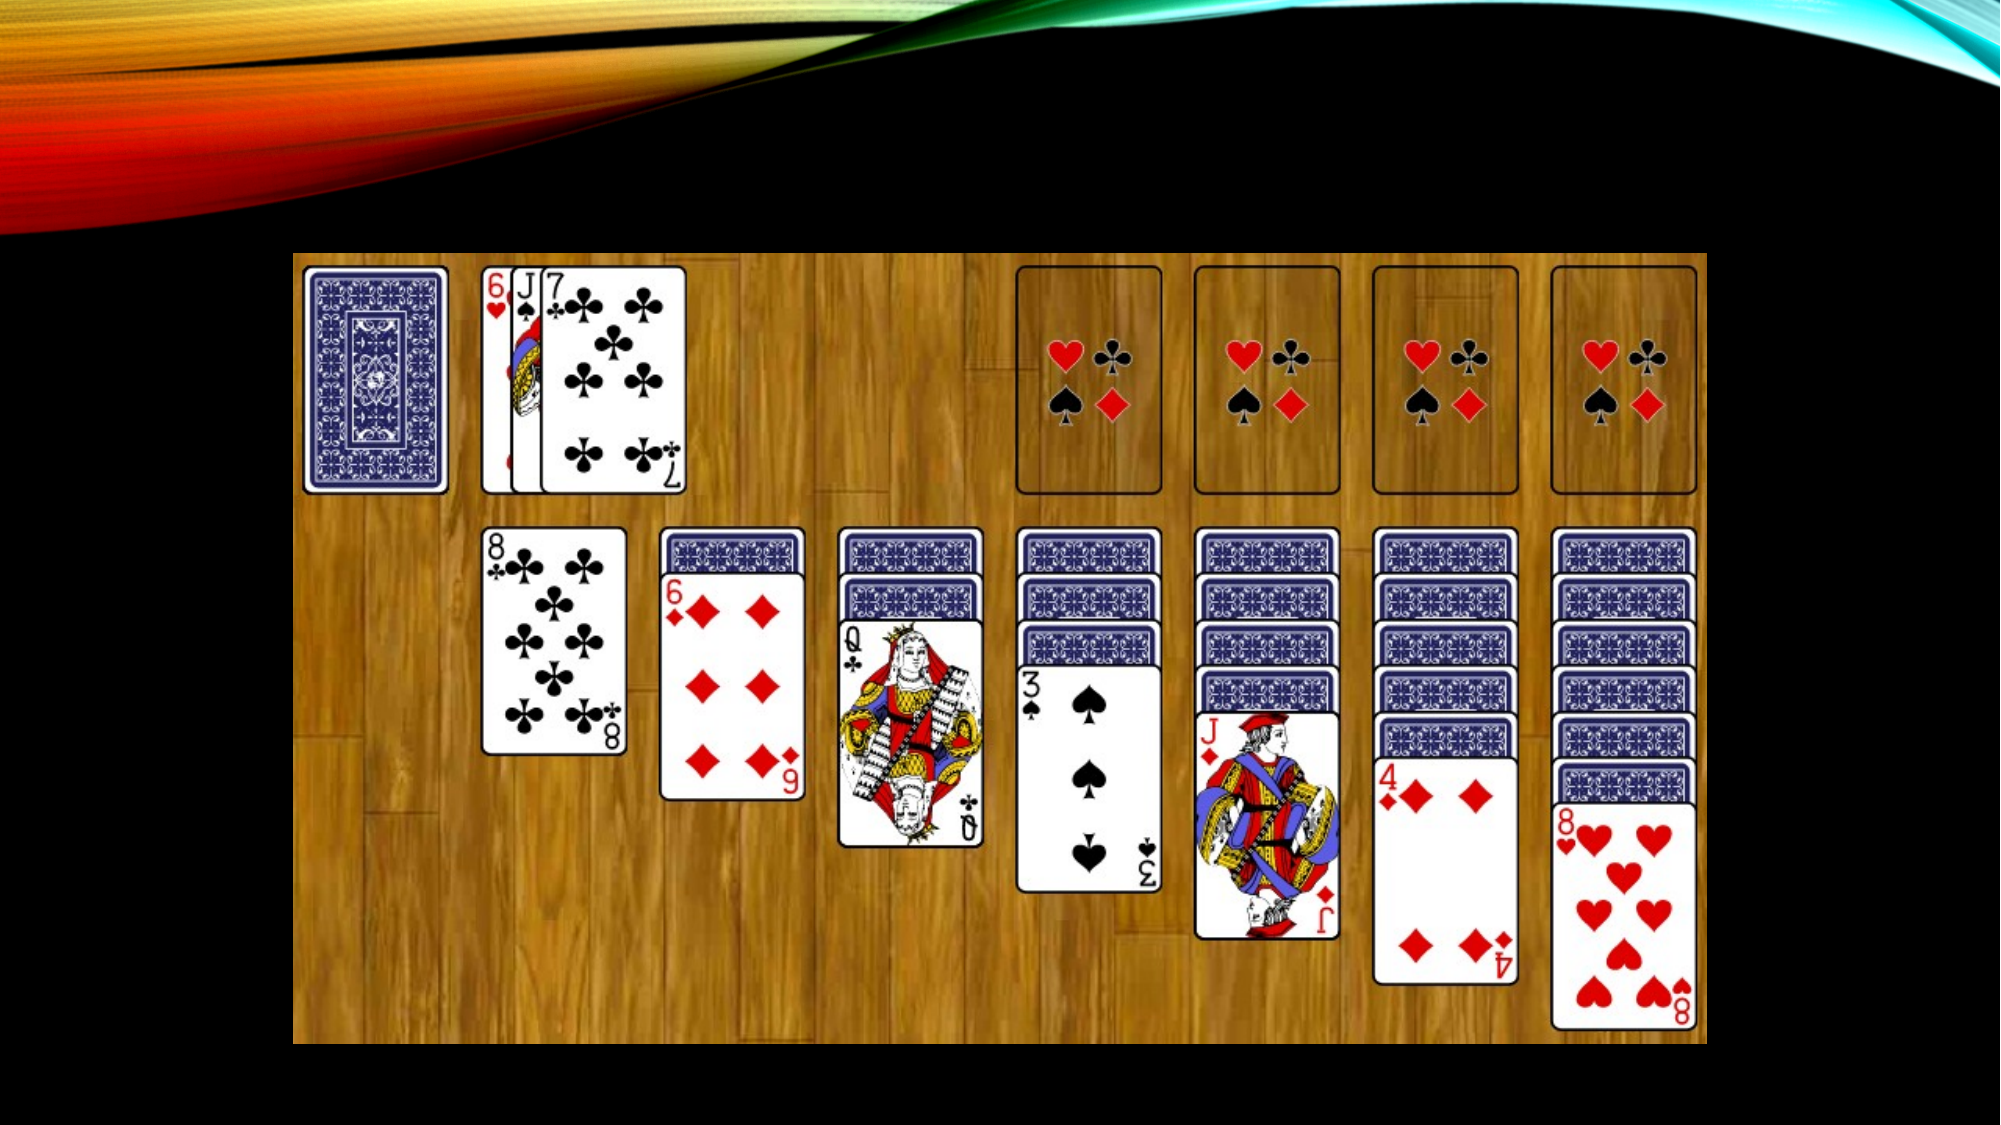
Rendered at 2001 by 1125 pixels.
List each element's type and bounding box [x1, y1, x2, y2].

title [474, 125, 1888, 338]
list [293, 252, 1707, 1045]
picture [0, 0, 2000, 237]
